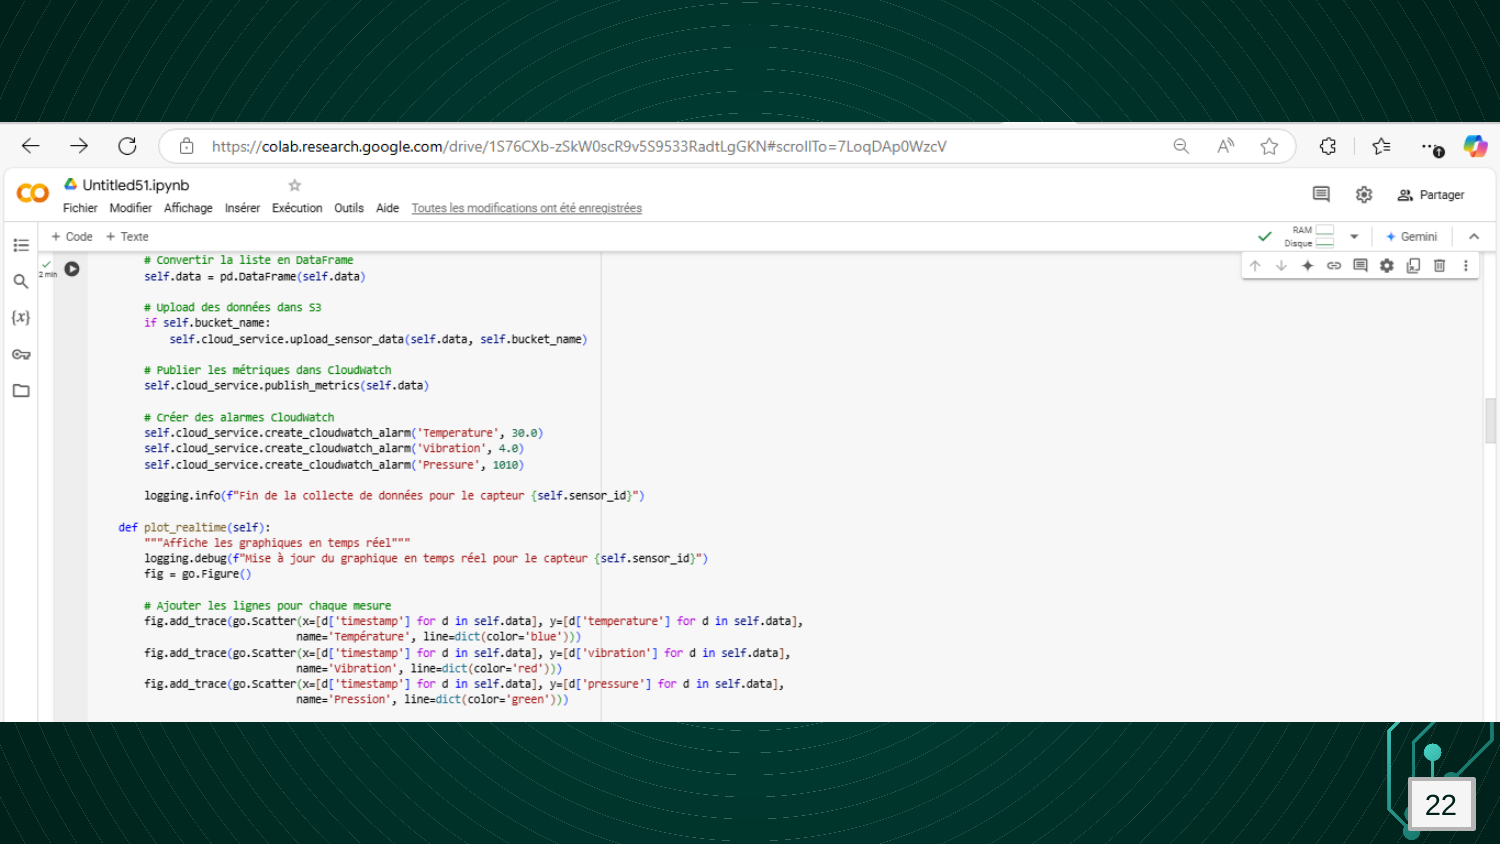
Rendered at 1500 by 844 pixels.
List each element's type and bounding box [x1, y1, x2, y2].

picture [0, 122, 1500, 722]
text_box [1327, 728, 1500, 844]
